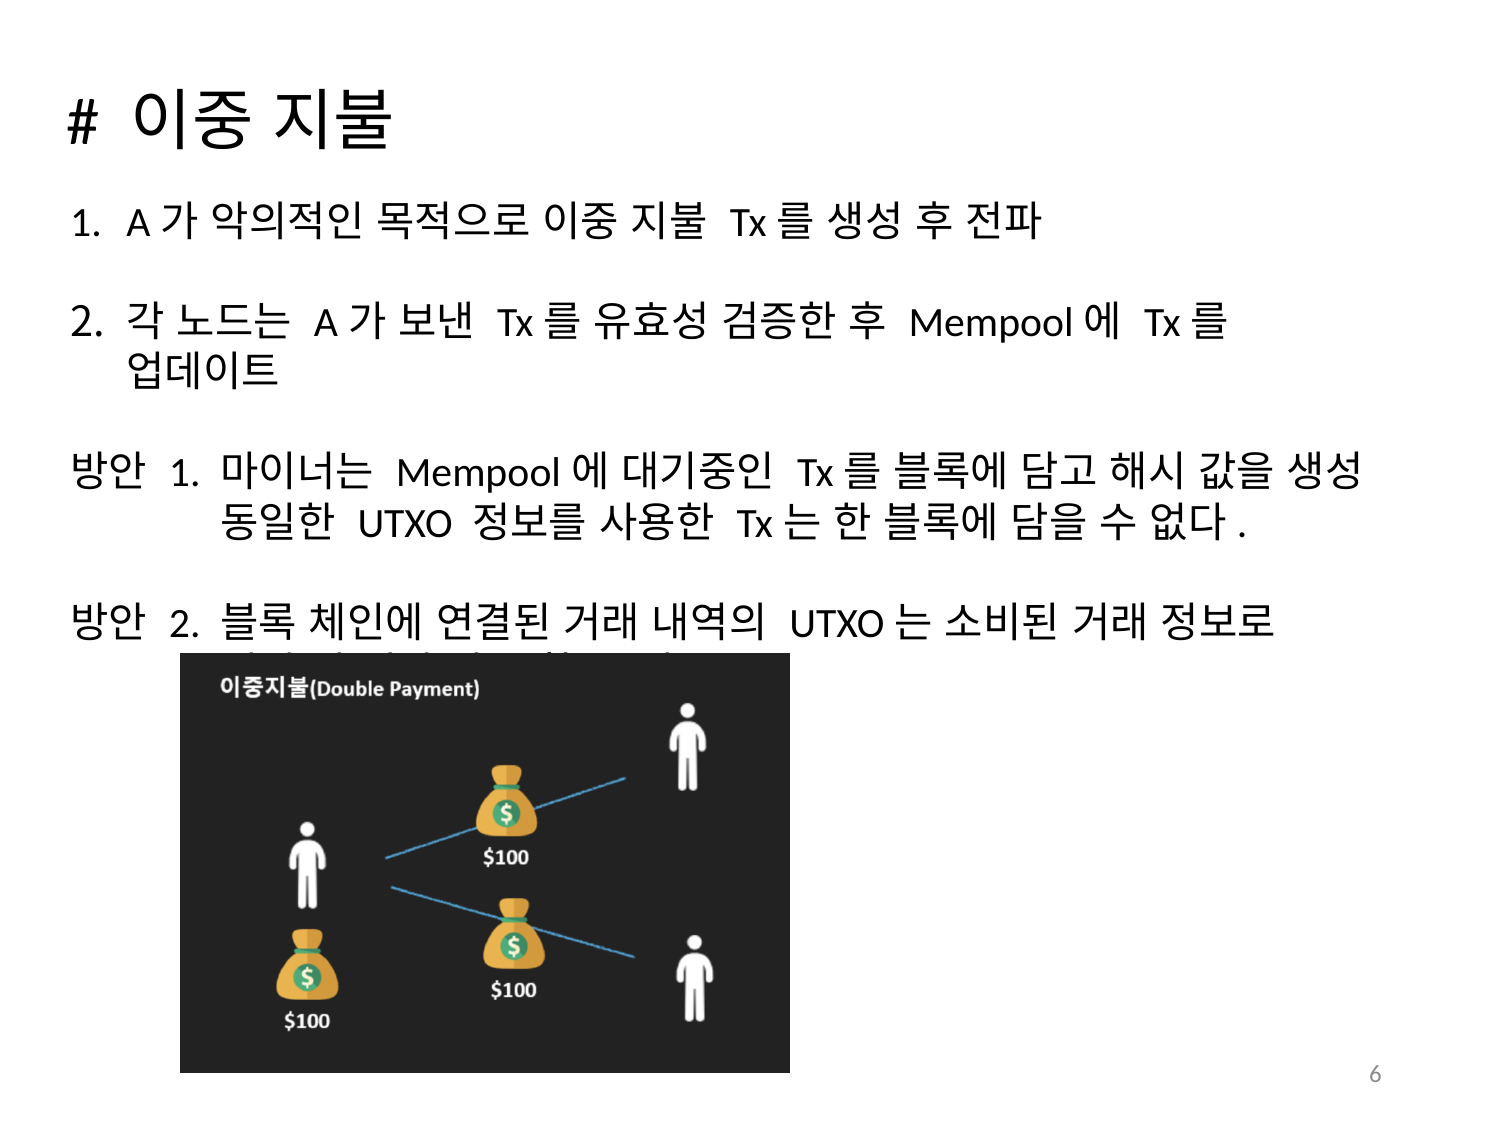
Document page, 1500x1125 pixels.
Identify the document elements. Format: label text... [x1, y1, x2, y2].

text_box # 이중 지불 [51, 70, 920, 166]
picture [180, 653, 790, 1073]
text_box A가 악의적인 목적으로 이중 지불 Tx를 생성 후 전파 각 노드는 A가 보낸 Tx를 유효성 검증한 후 Mempool에 Tx를 업데이트 방안 1. 마이너는 Mempool에 대기중인 Tx를 블록에 담고 해시 값을 생성 동일한 UTXO 정보를 사용한 Tx는 한 블록에 담을 수 없다. 방안 2. 블록 체인에 연결된 거래 내역의 UTXO는 소비된 거래 정보로 변경 더 이상 사용 할 수 없음 [55, 187, 1397, 703]
slide_number 6 [1059, 1042, 1397, 1103]
